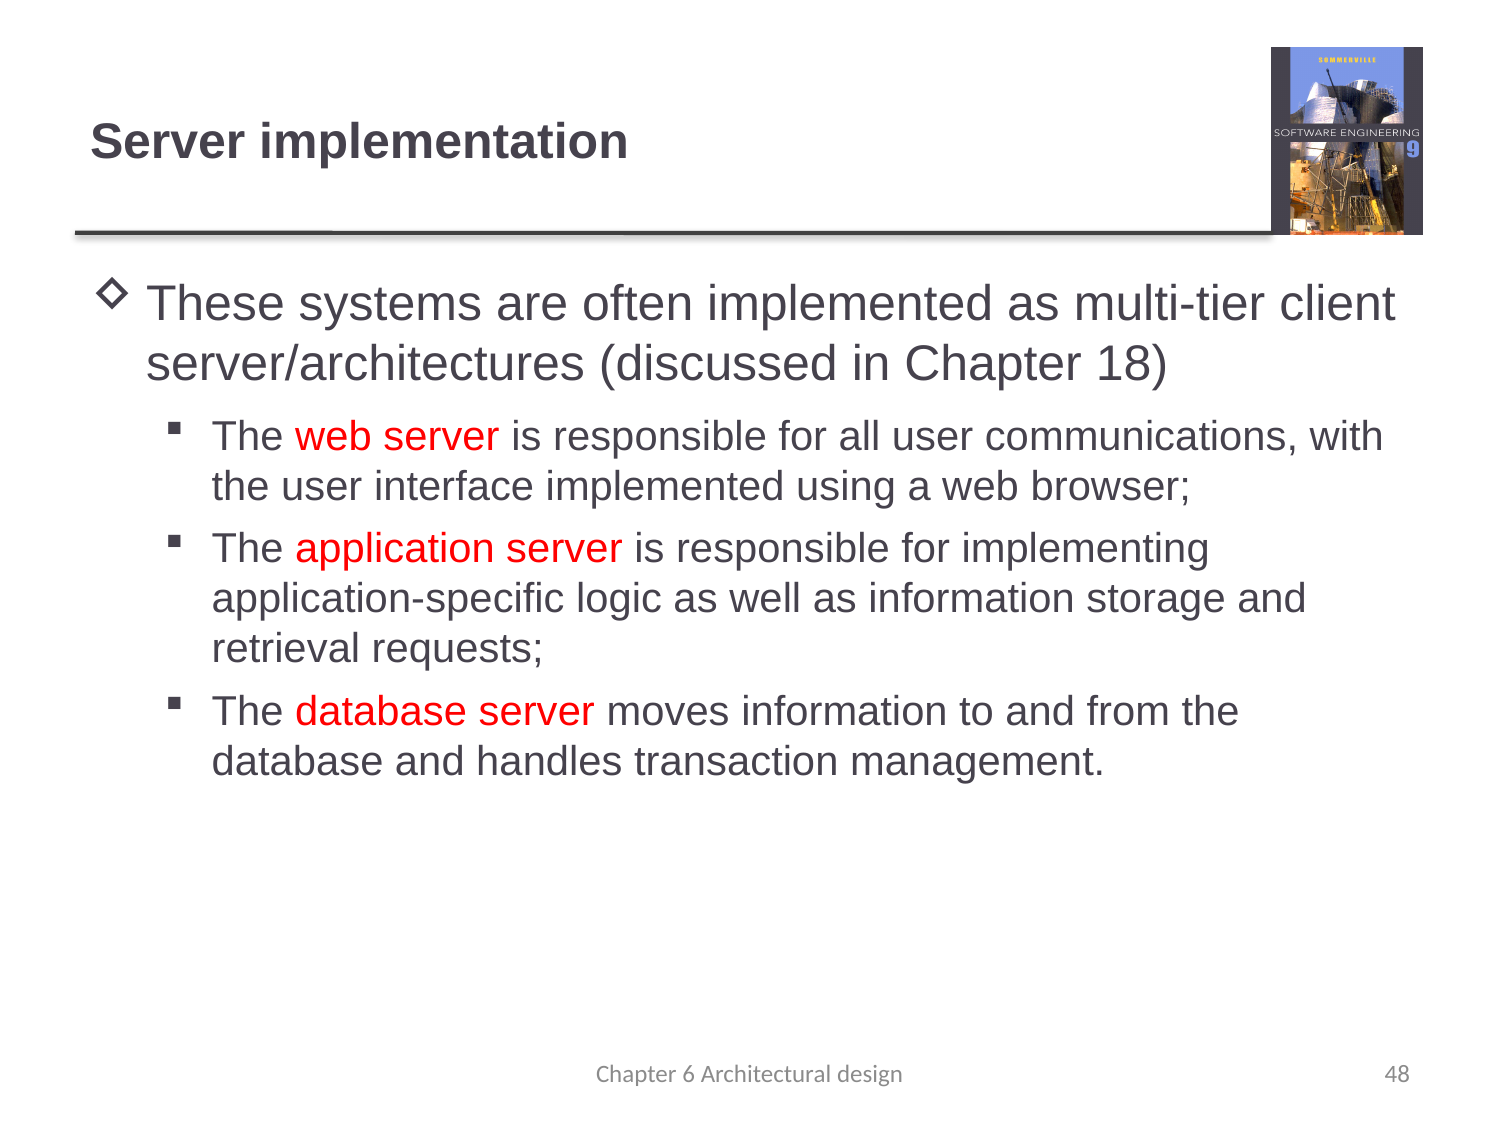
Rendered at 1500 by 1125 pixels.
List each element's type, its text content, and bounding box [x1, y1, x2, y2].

list These systems are often implemented as multi-tier client server/architectures (discussed in Chapter 18) The web server is responsible for all user communications, with the user interface implemented using a web browser; The application server is responsible for implementing application-specific logic as well as information storage and retrieval requests; The database server moves information to and from the database and handles transaction management. [75, 262, 1425, 1005]
footer Chapter 6 Architectural design [512, 1042, 988, 1103]
slide_number 48 [1074, 1042, 1425, 1103]
picture [1272, 47, 1423, 235]
title Server implementation [74, 44, 1272, 233]
